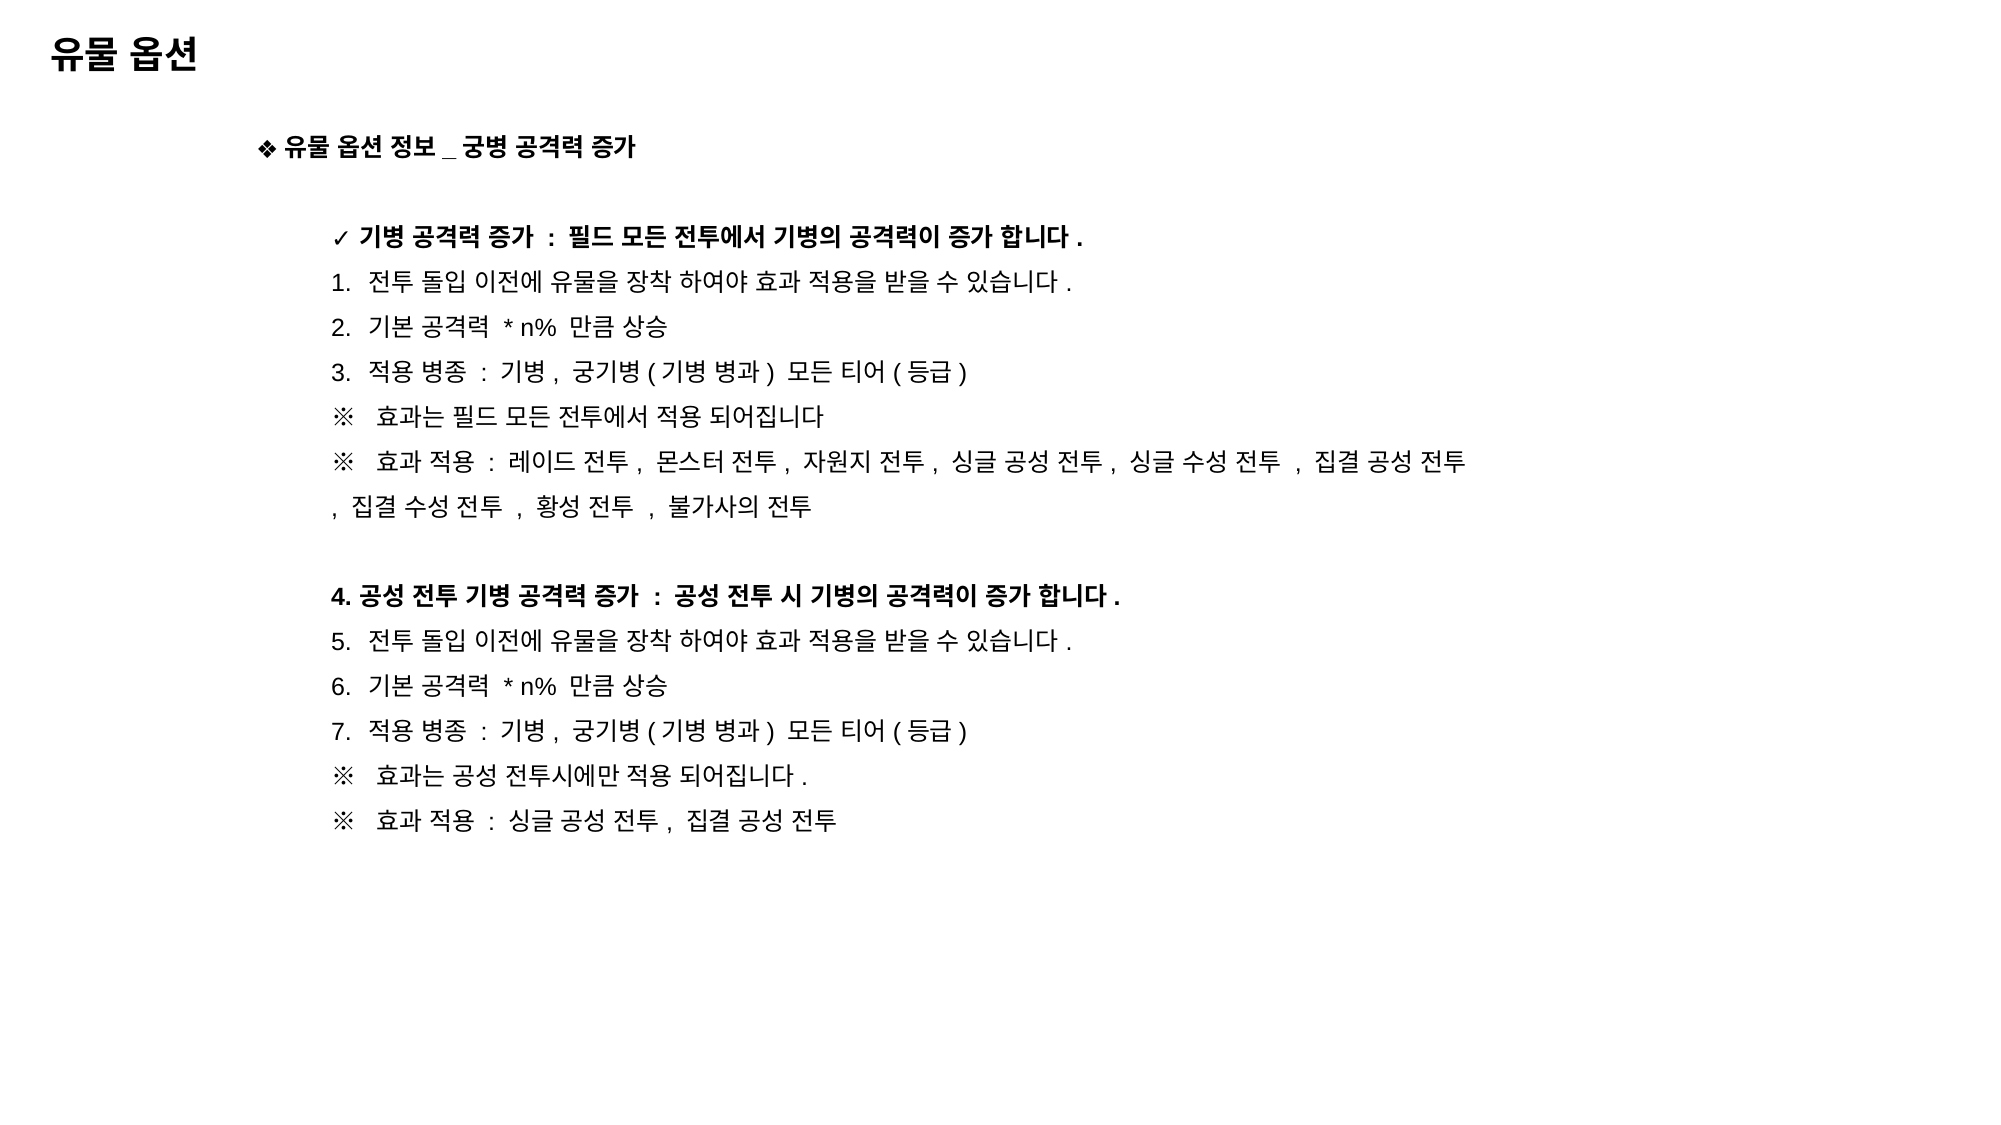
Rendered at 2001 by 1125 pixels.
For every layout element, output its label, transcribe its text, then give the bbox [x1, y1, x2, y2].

text_box 유물 옵션 정보_궁병 공격력 증가 기병 공격력 증가 : 필드 모든 전투에서 기병의 공격력이 증가 합니다. 전투 돌입 이전에 유물을 장착 하여야 효과 적용을 받을 수 있습니다. 기본 공격력 * n% 만큼 상승 적용 병종 : 기병, 궁기병(기병 병과) 모든 티어(등급) ※ 효과는 필드 모든 전투에서 적용 되어집니다 ※ 효과 적용 : 레이드 전투, 몬스터 전투, 자원지 전투, 싱글 공성 전투, 싱글 수성 전투 , 집결 공성 전투 , 집결 수성 전투 , 황성 전투 , 불가사의 전투 공성 전투 기병 공격력 증가 : 공성 전투 시 기병의 공격력이 증가 합니다. 전투 돌입 이전에 유물을 장착 하여야 효과 적용을 받을 수 있습니다. 기본 공격력 * n% 만큼 상승 적용 병종 : 기병, 궁기병(기병 병과) 모든 티어(등급) ※ 효과는 공성 전투시에만 적용 되어집니다. ※ 효과 적용 : 싱글 공성 전투, 집결 공성 전투 [166, 109, 1917, 852]
text_box 유물 옵션 [35, 23, 231, 84]
